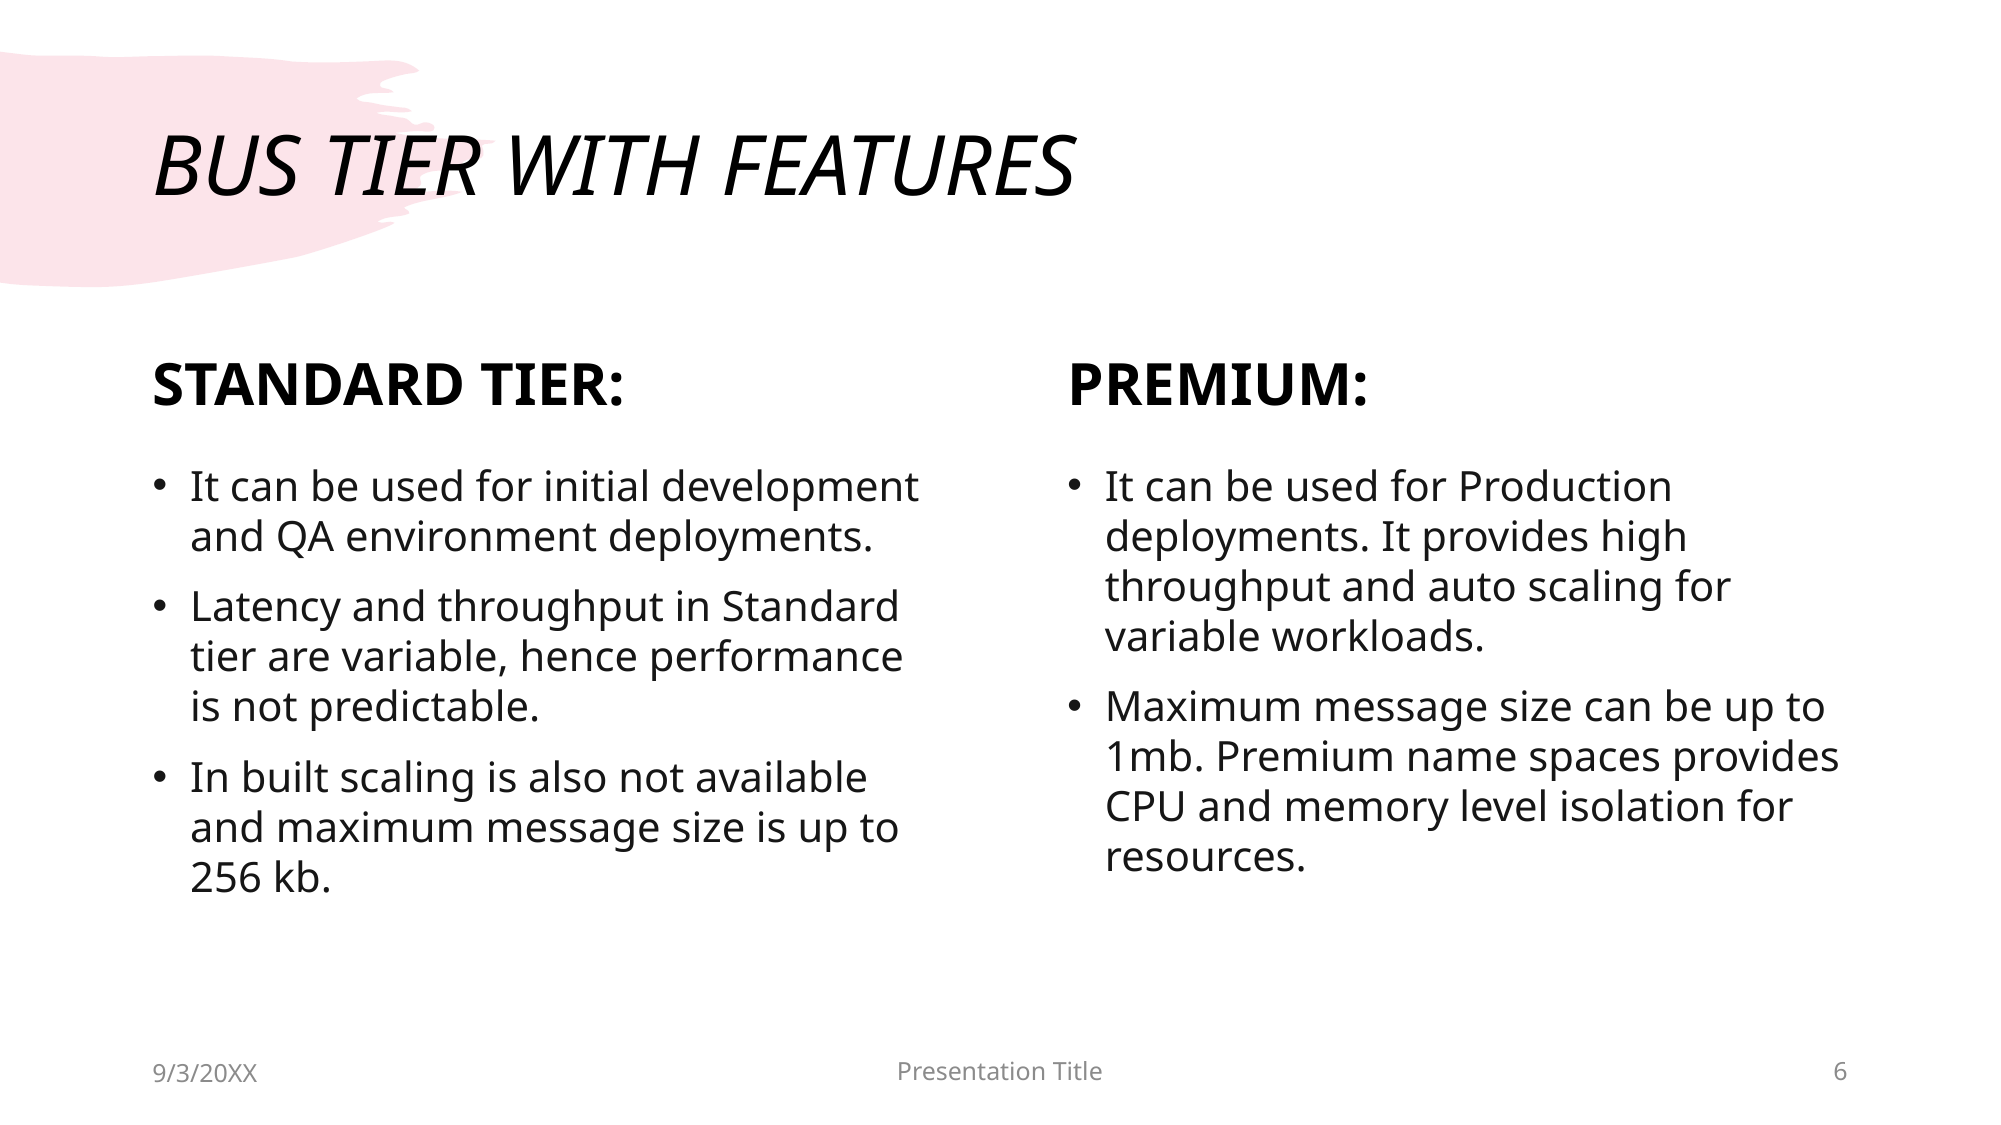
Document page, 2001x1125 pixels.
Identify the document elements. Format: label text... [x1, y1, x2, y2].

list STANDARD TIER: [137, 268, 948, 425]
list It can be used for Production deployments. It provides high throughput and auto scaling for variable workloads. Maximum message size can be up to 1mb. Premium name spaces provides CPU and memory level isolation for resources. [1052, 451, 1863, 955]
slide_number 6 [1412, 1042, 1863, 1103]
list PREMIUM: [1053, 268, 1863, 425]
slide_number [137, 1042, 588, 1103]
title BUS TIER WITH FEATURES [137, 59, 1863, 278]
footer Presentation Title [662, 1042, 1338, 1103]
list It can be used for initial development and QA environment deployments. Latency and throughput in Standard tier are variable, hence performance is not predictable. In built scaling is also not available and maximum message size is up to 256 kb. [137, 451, 948, 1016]
